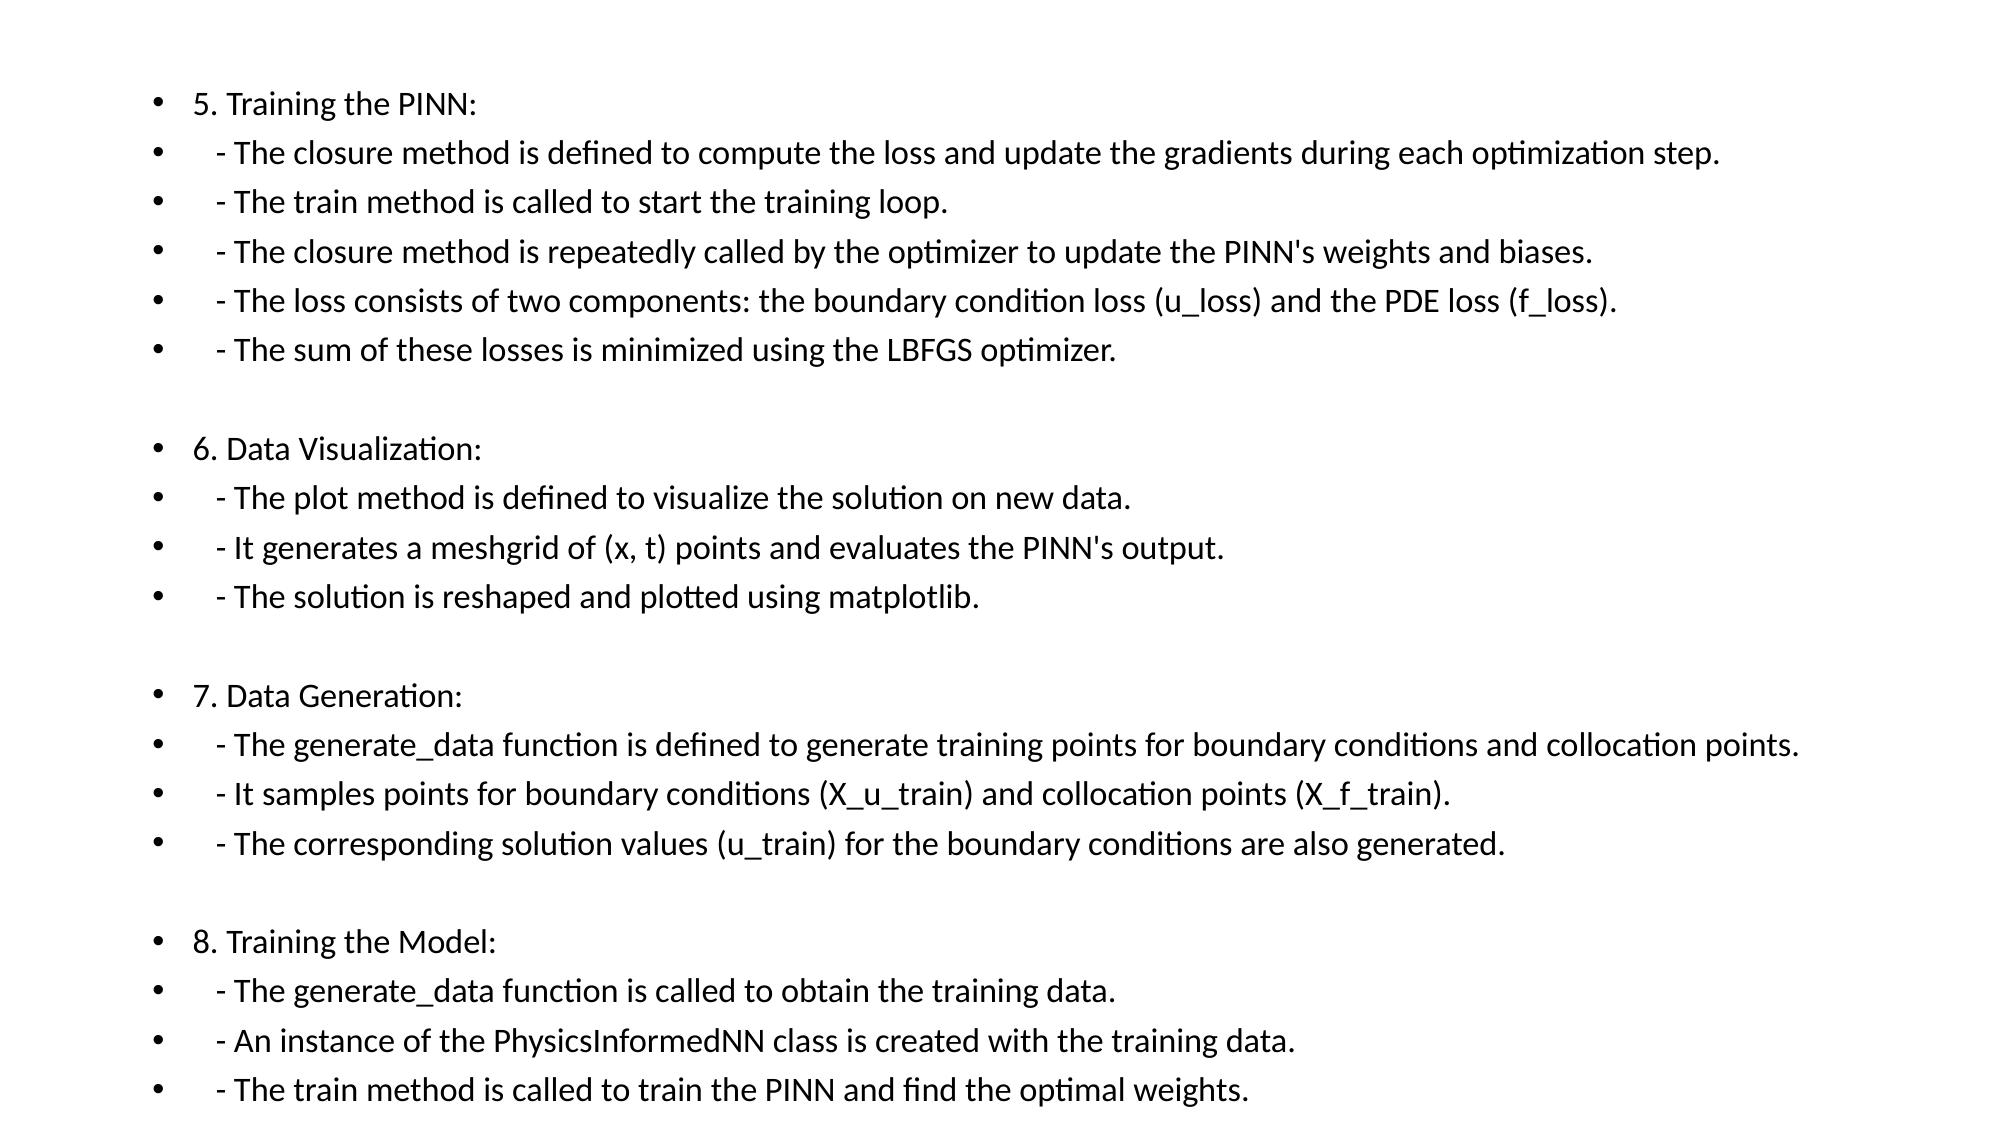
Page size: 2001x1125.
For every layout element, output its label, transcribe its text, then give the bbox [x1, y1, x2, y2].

list 5. Training the PINN: - The closure method is defined to compute the loss and update the gradients during each optimization step. - The train method is called to start the training loop. - The closure method is repeatedly called by the optimizer to update the PINN's weights and biases. - The loss consists of two components: the boundary condition loss (u_loss) and the PDE loss (f_loss). - The sum of these losses is minimized using the LBFGS optimizer. 6. Data Visualization: - The plot method is defined to visualize the solution on new data. - It generates a meshgrid of (x, t) points and evaluates the PINN's output. - The solution is reshaped and plotted using matplotlib. 7. Data Generation: - The generate_data function is defined to generate training points for boundary conditions and collocation points. - It samples points for boundary conditions (X_u_train) and collocation points (X_f_train). - The corresponding solution values (u_train) for the boundary conditions are also generated. 8. Training the Model: - The generate_data function is called to obtain the training data. - An instance of the PhysicsInformedNN class is created with the training data. - The train method is called to train the PINN and find the optimal weights. [137, 78, 1863, 1125]
